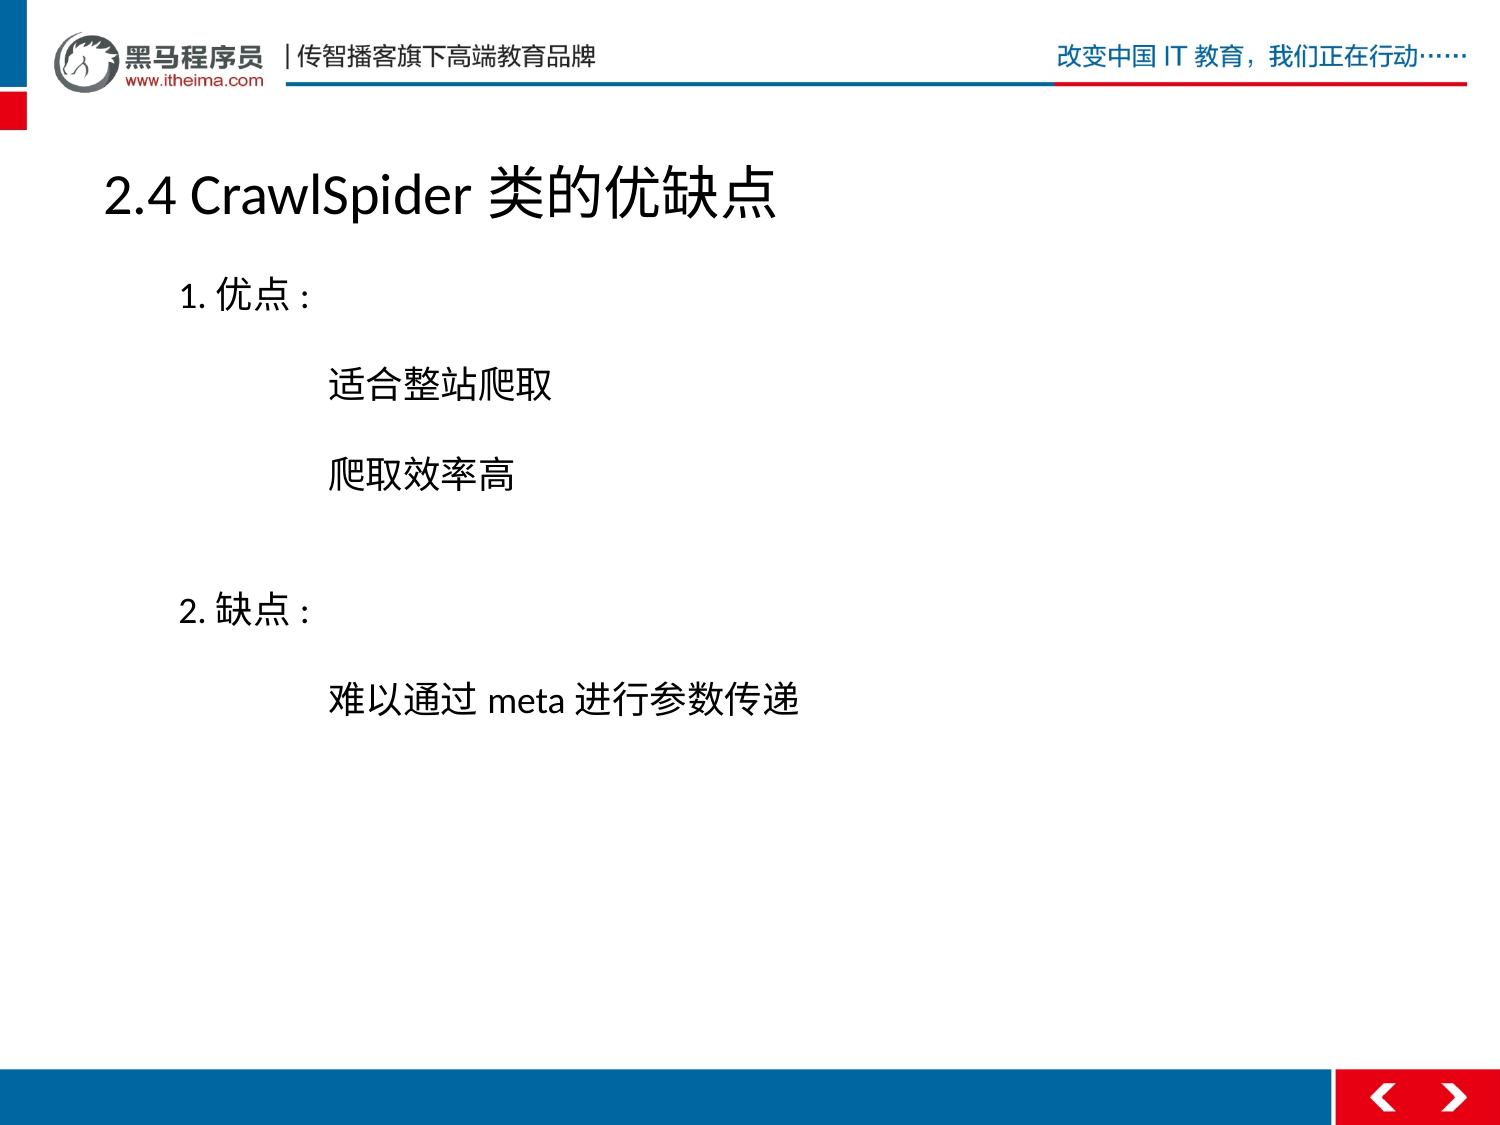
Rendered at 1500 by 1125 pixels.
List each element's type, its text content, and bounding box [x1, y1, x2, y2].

picture [0, 0, 1500, 1125]
text_box 2.4 CrawlSpider类的优缺点 1.优点: 适合整站爬取 爬取效率高 2.缺点: 难以通过meta进行参数传递 [88, 149, 1459, 729]
